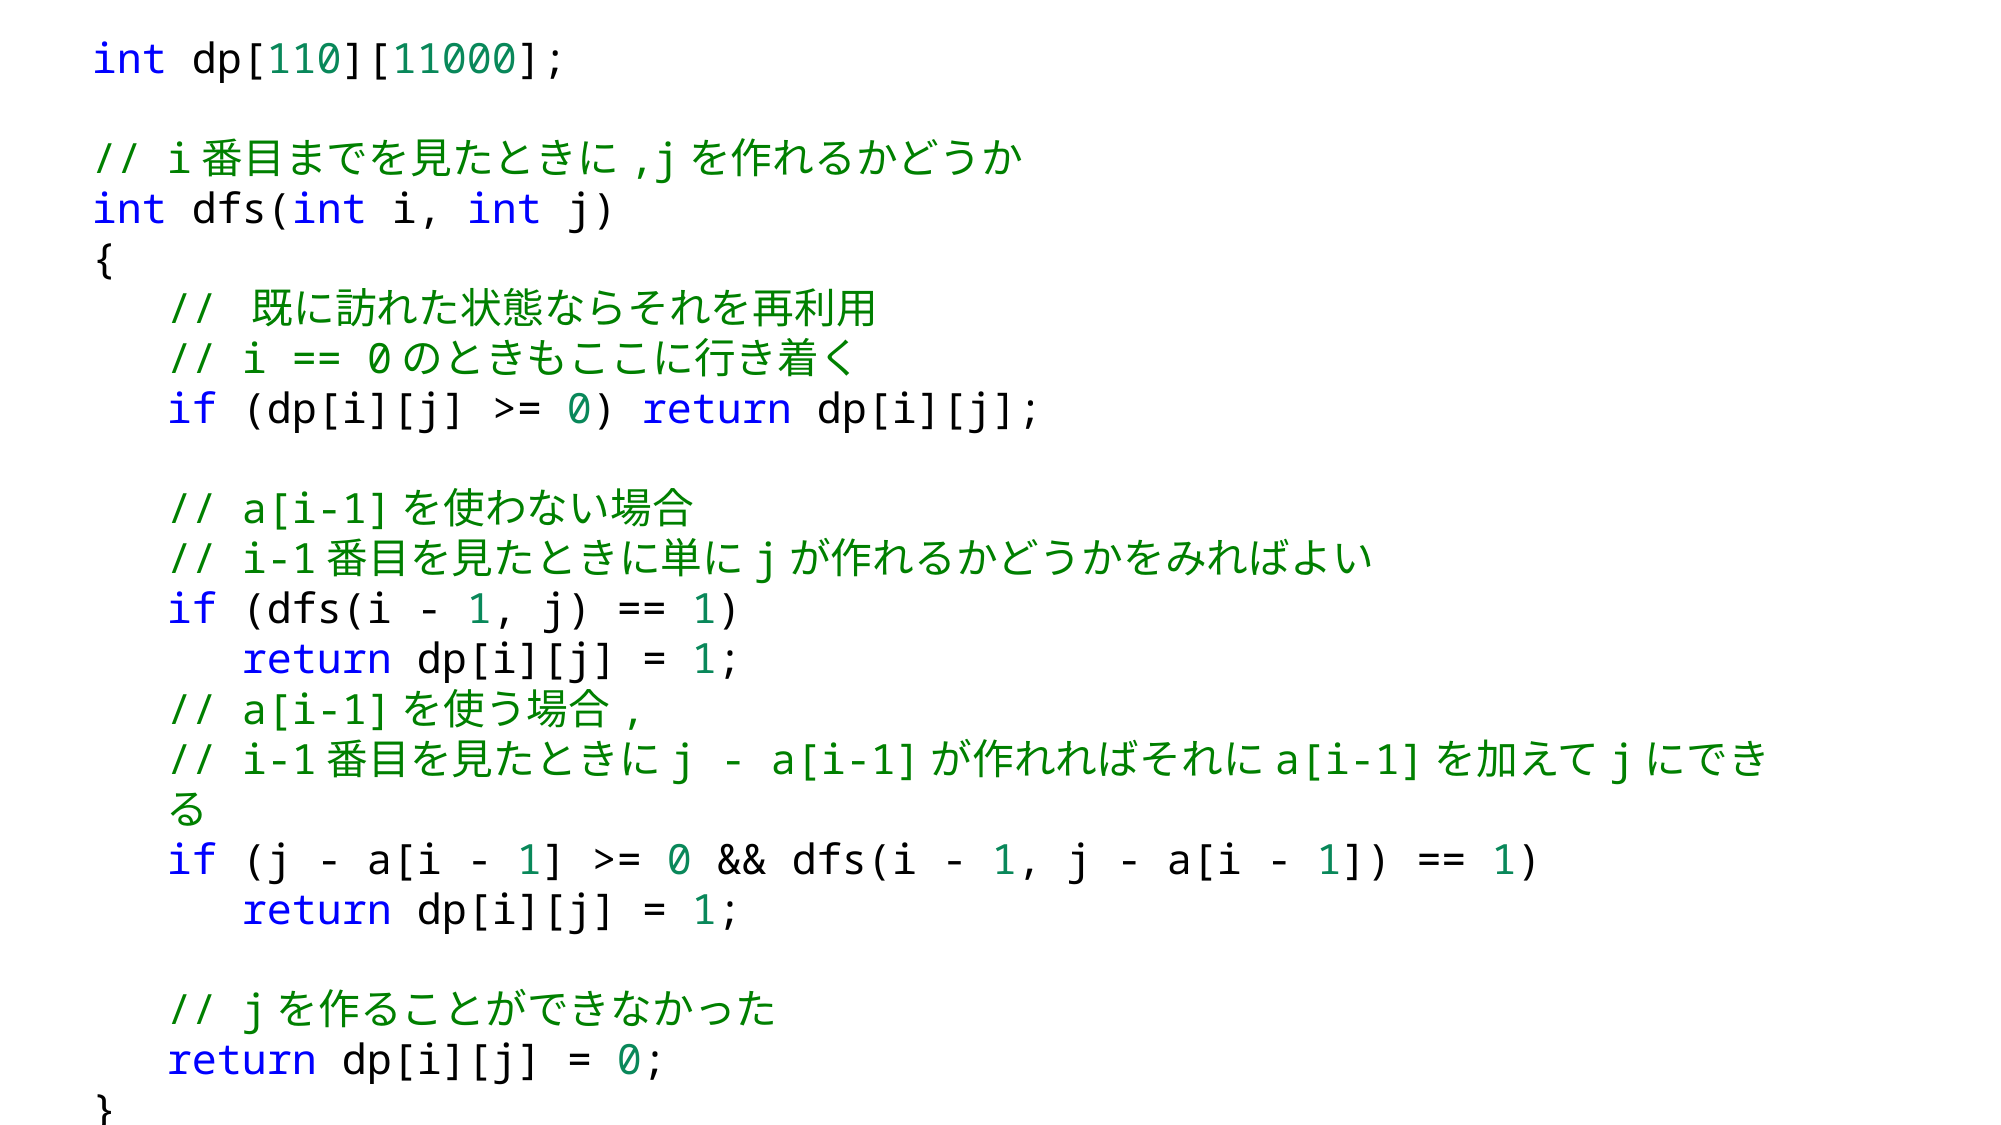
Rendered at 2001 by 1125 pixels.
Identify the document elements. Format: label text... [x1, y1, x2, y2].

text_box int dp[110][11000]; // i番目までを見たときに,jを作れるかどうか int dfs(int i, int j) { // 既に訪れた状態ならそれを再利用 // i == 0のときもここに行き着く if (dp[i][j] >= 0) return dp[i][j]; // a[i-1]を使わない場合 // i-1番目を見たときに単にjが作れるかどうかをみればよい if (dfs(i - 1, j) == 1) return dp[i][j] = 1; // a[i-1]を使う場合, // i-1番目を見たときにj - a[i-1]が作れればそれにa[i-1]を加えてjにできる if (j - a[i - 1] >= 0 && dfs(i - 1, j - a[i - 1]) == 1) return dp[i][j] = 1; // jを作ることができなかった return dp[i][j] = 0; } [77, 24, 1792, 1125]
